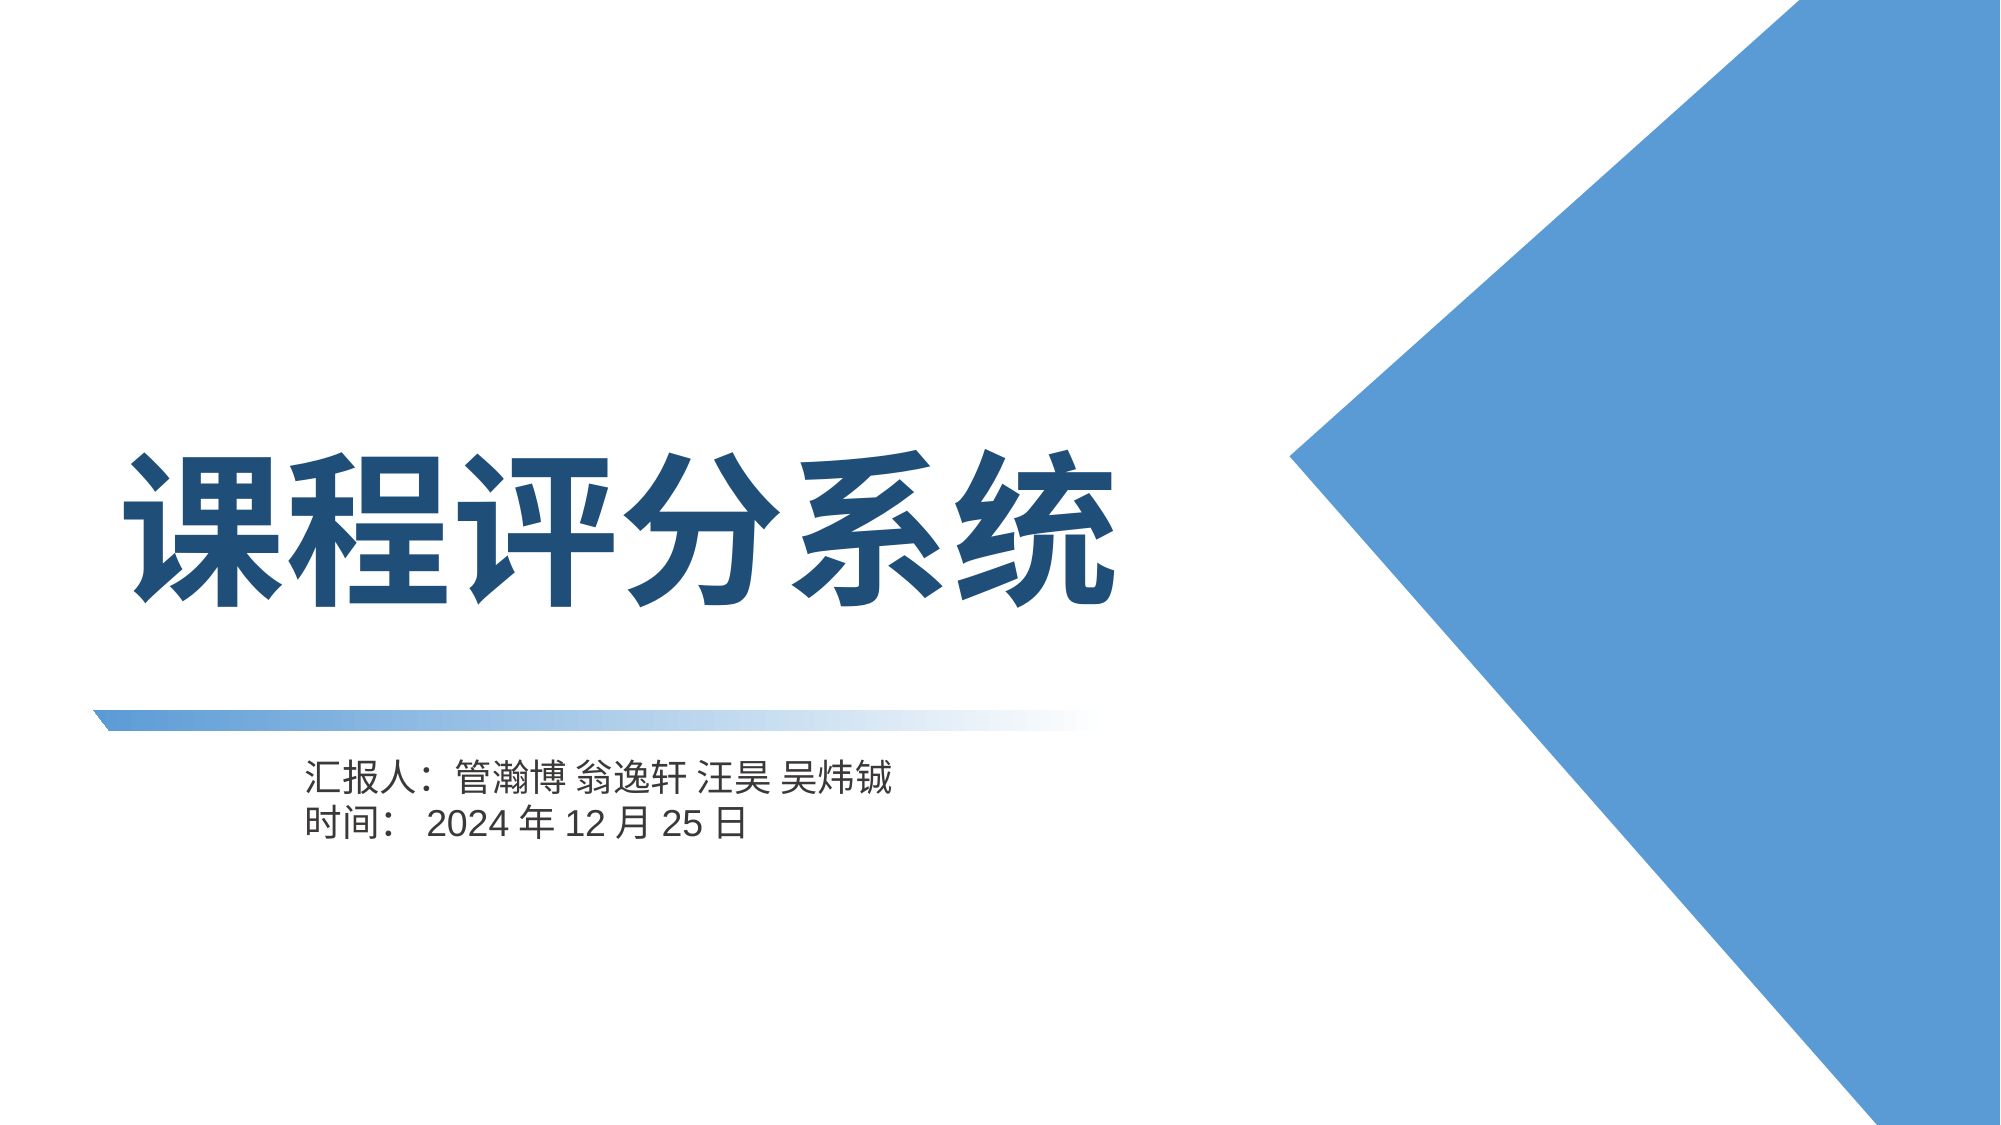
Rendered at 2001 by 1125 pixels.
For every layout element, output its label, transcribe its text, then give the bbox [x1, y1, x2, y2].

text_box [91, 708, 1116, 732]
text_box 课程评分系统 [104, 418, 1290, 633]
text_box [1289, 0, 2000, 1125]
text_box 汇报人：管瀚博 翁逸轩 汪昊 吴炜铖 时间：2024年12月25日 [290, 746, 1079, 852]
